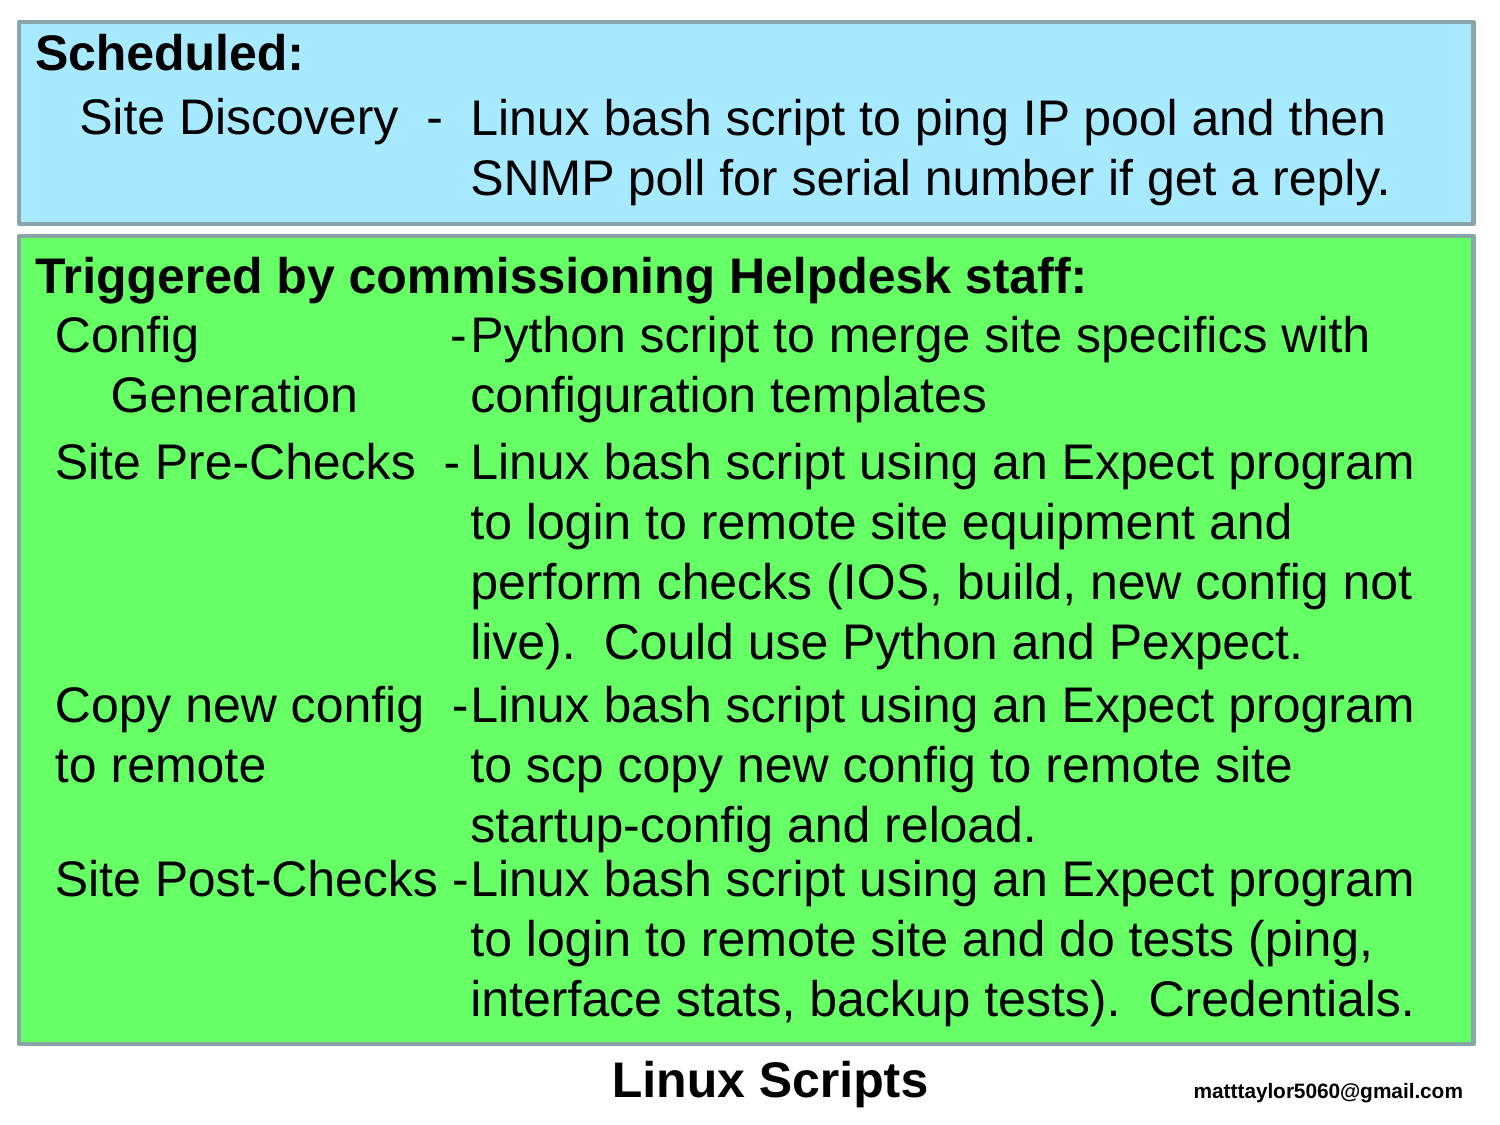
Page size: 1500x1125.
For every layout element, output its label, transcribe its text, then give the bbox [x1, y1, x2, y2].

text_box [40, 294, 1474, 432]
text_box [40, 839, 1474, 1037]
text_box Linux Scripts [597, 1054, 984, 1115]
text_box matttaylor5060@gmail.com [1172, 1070, 1484, 1110]
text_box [64, 77, 1428, 215]
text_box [19, 235, 1474, 1045]
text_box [19, 12, 1474, 225]
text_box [40, 439, 1474, 664]
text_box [40, 664, 1474, 839]
